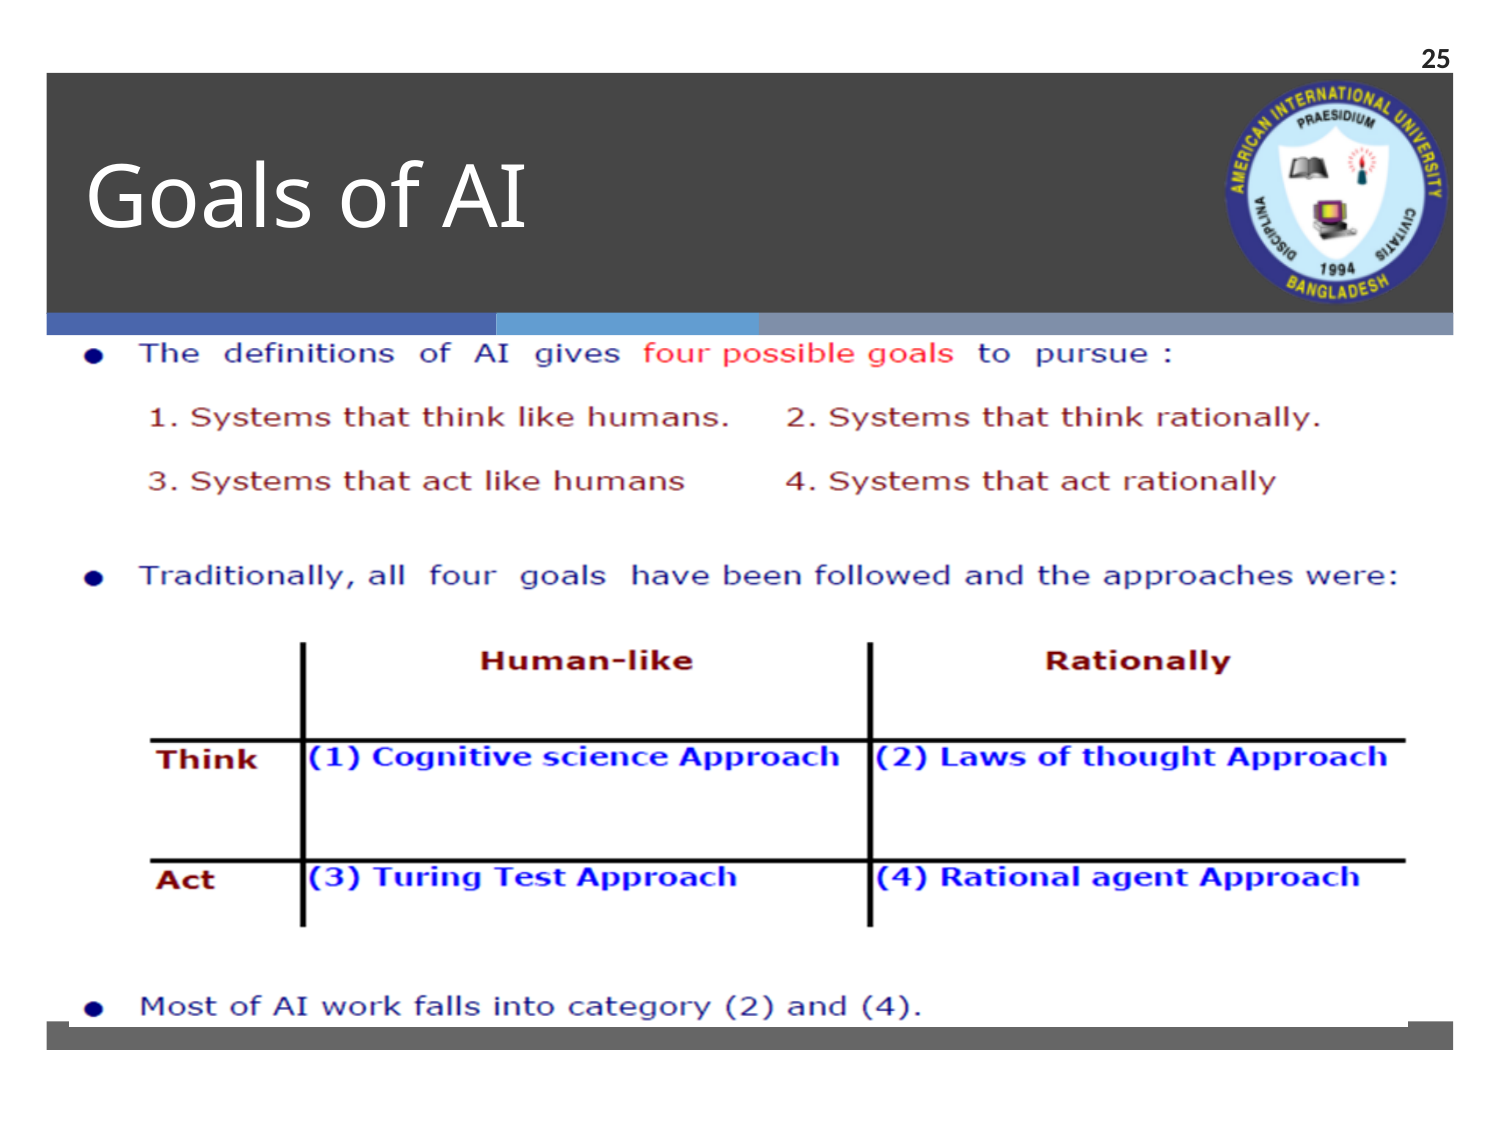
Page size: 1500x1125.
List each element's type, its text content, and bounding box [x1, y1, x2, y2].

slide_number 25 [1362, 27, 1466, 87]
picture [1220, 75, 1454, 310]
picture [68, 336, 1409, 1027]
title Goals of AI [69, 73, 1351, 253]
